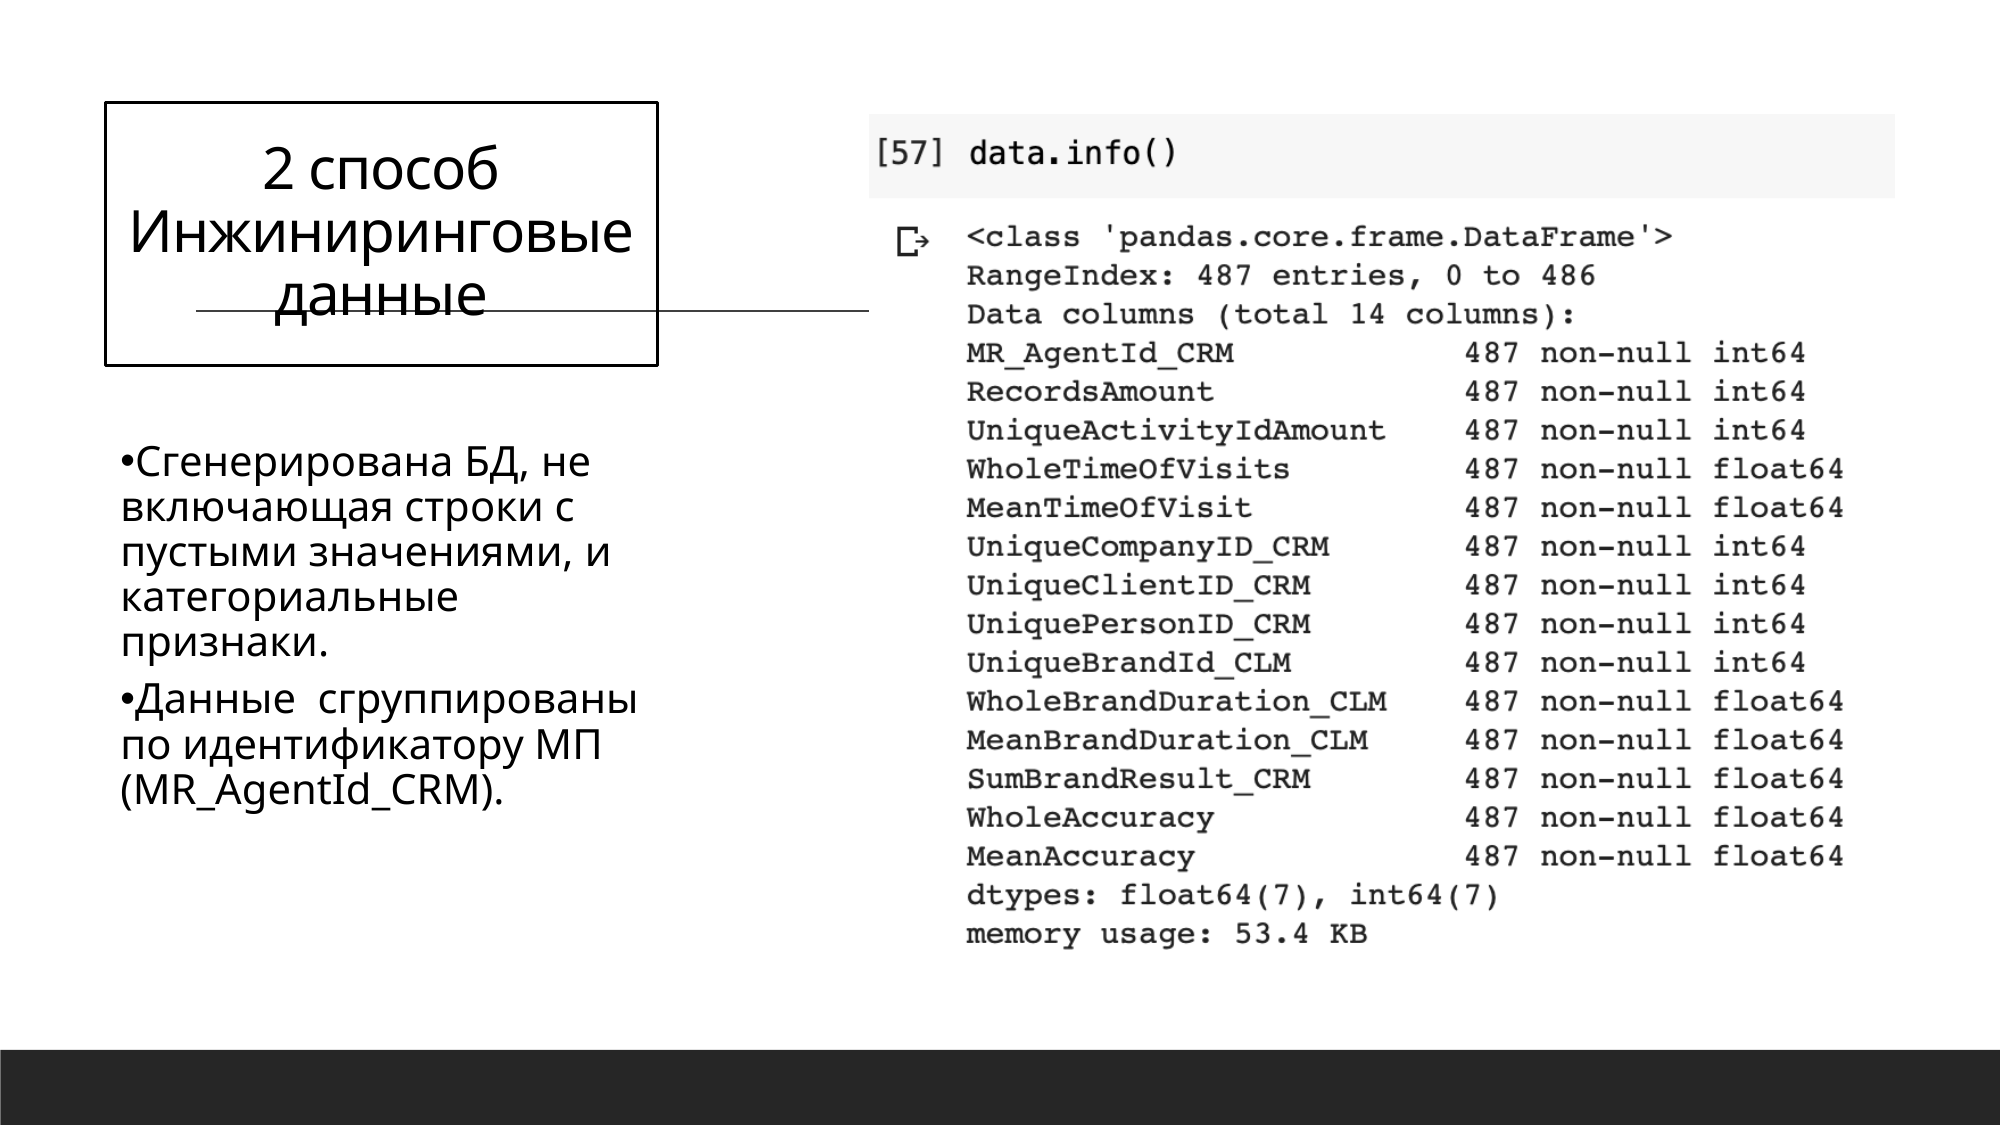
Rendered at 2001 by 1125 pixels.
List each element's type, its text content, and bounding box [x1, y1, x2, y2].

picture [868, 114, 1895, 985]
title 2 способ Инжиниринговые данные [105, 102, 658, 366]
text_box Сгенерирована БД, не включающая строки с пустыми значениями, и категориальные признаки. Данные сгруппированы по идентификатору МП (MR_AgentId_CRM). [105, 432, 658, 993]
